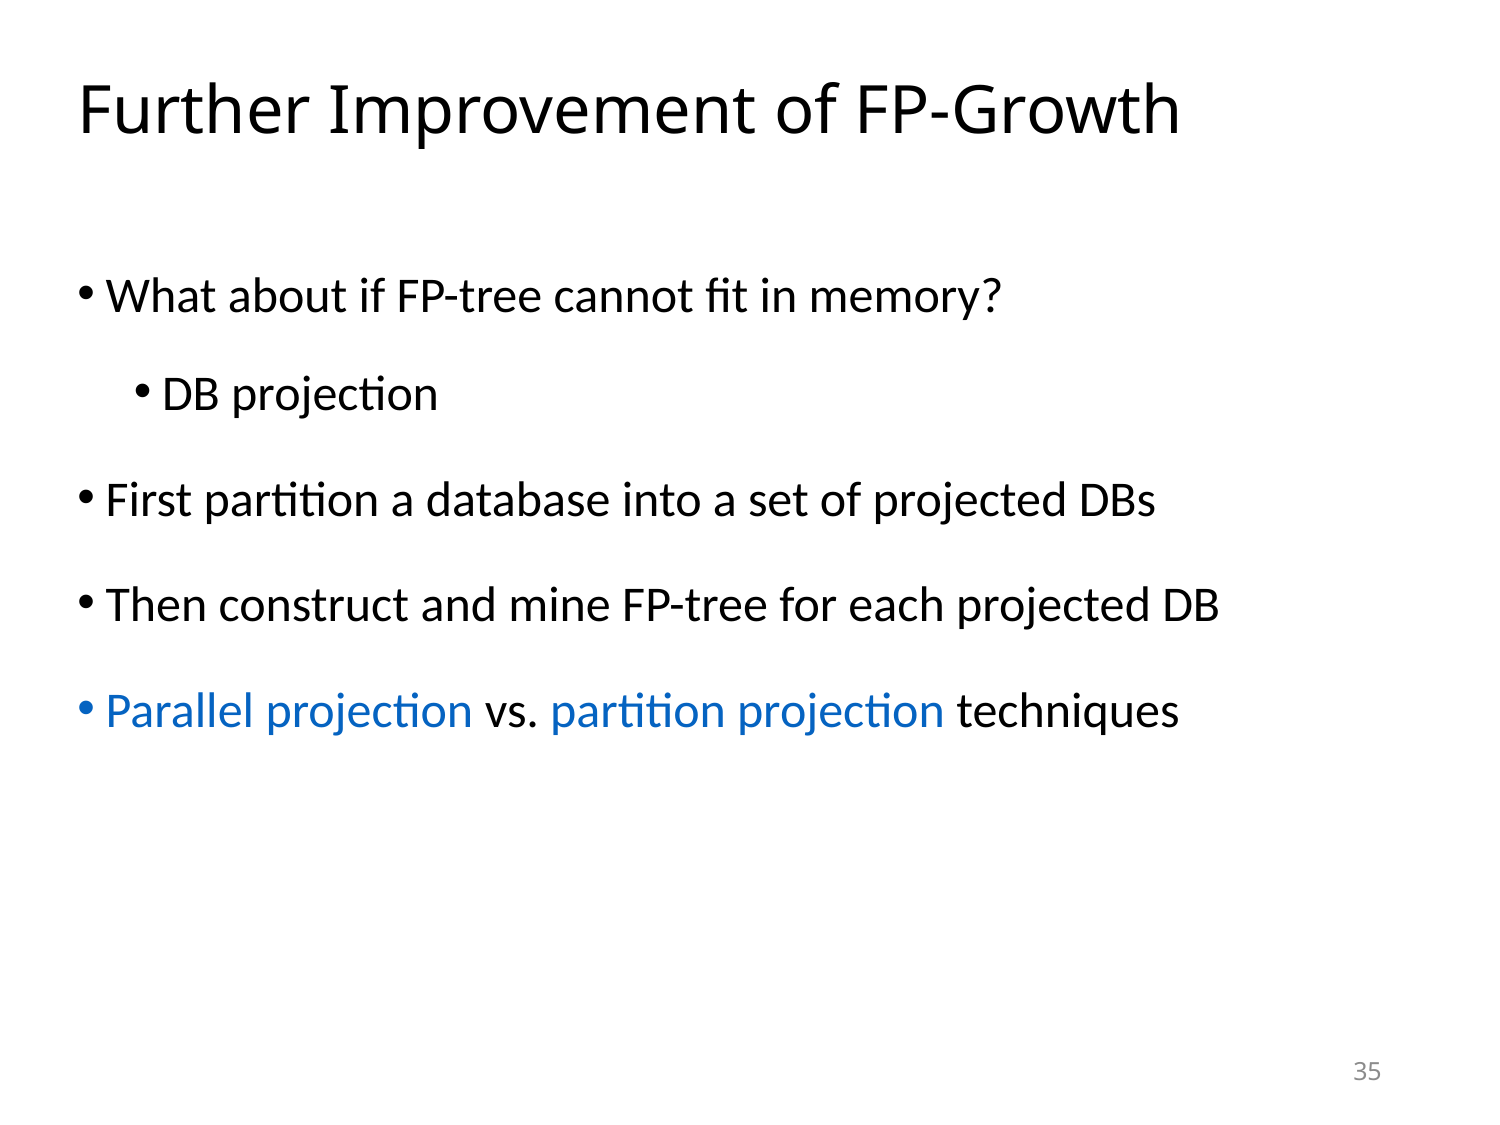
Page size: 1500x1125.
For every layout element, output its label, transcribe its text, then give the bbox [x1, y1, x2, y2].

title Further Improvement of FP-Growth [62, 62, 1438, 162]
slide_number 35 [1059, 1042, 1397, 1103]
list What about if FP-tree cannot fit in memory? DB projection First partition a database into a set of projected DBs Then construct and mine FP-tree for each projected DB Parallel projection vs. partition projection techniques [62, 224, 1450, 1063]
